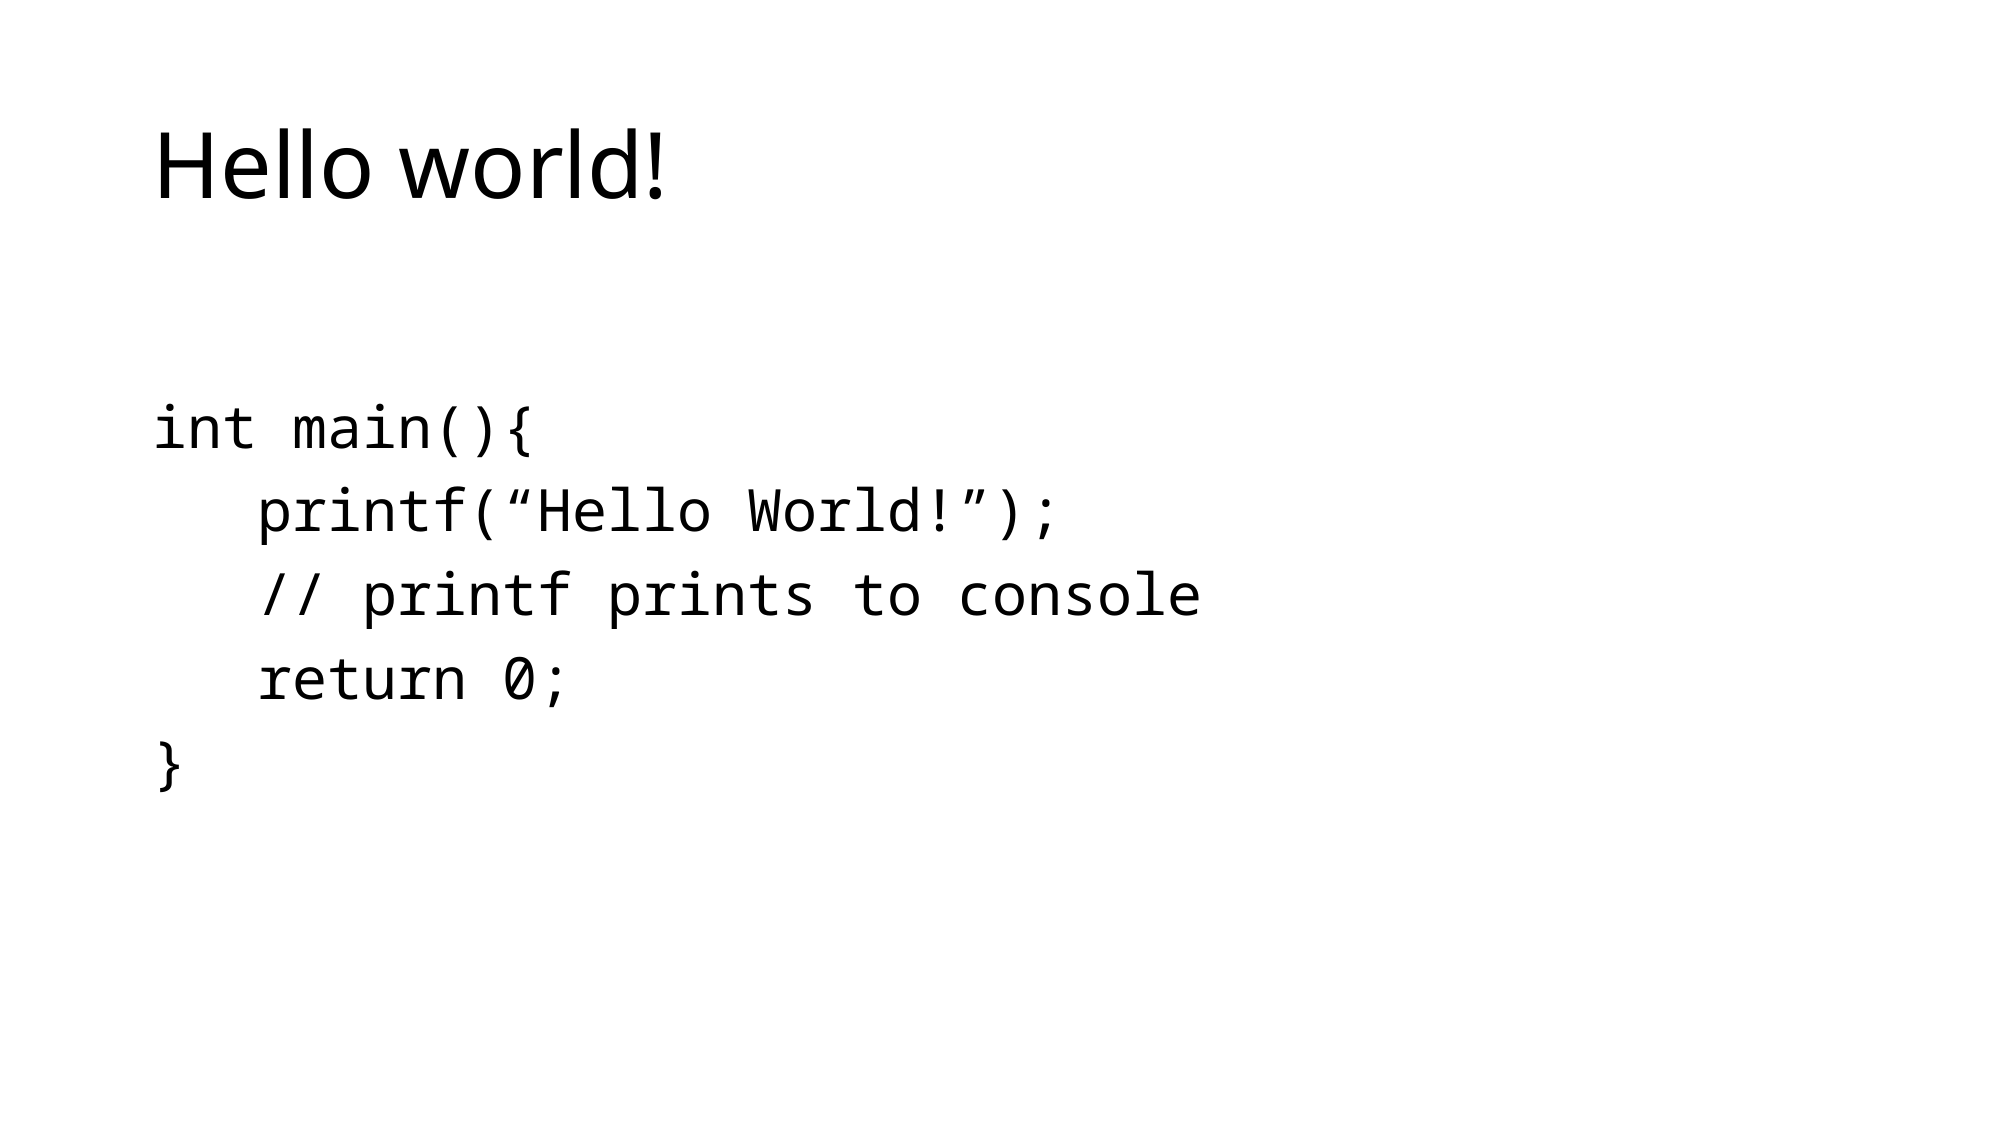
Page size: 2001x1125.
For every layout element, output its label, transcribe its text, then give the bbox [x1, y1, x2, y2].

list int main(){ printf(“Hello World!”); // printf prints to console return 0; } [137, 299, 1863, 1014]
title Hello world! [137, 59, 1863, 278]
